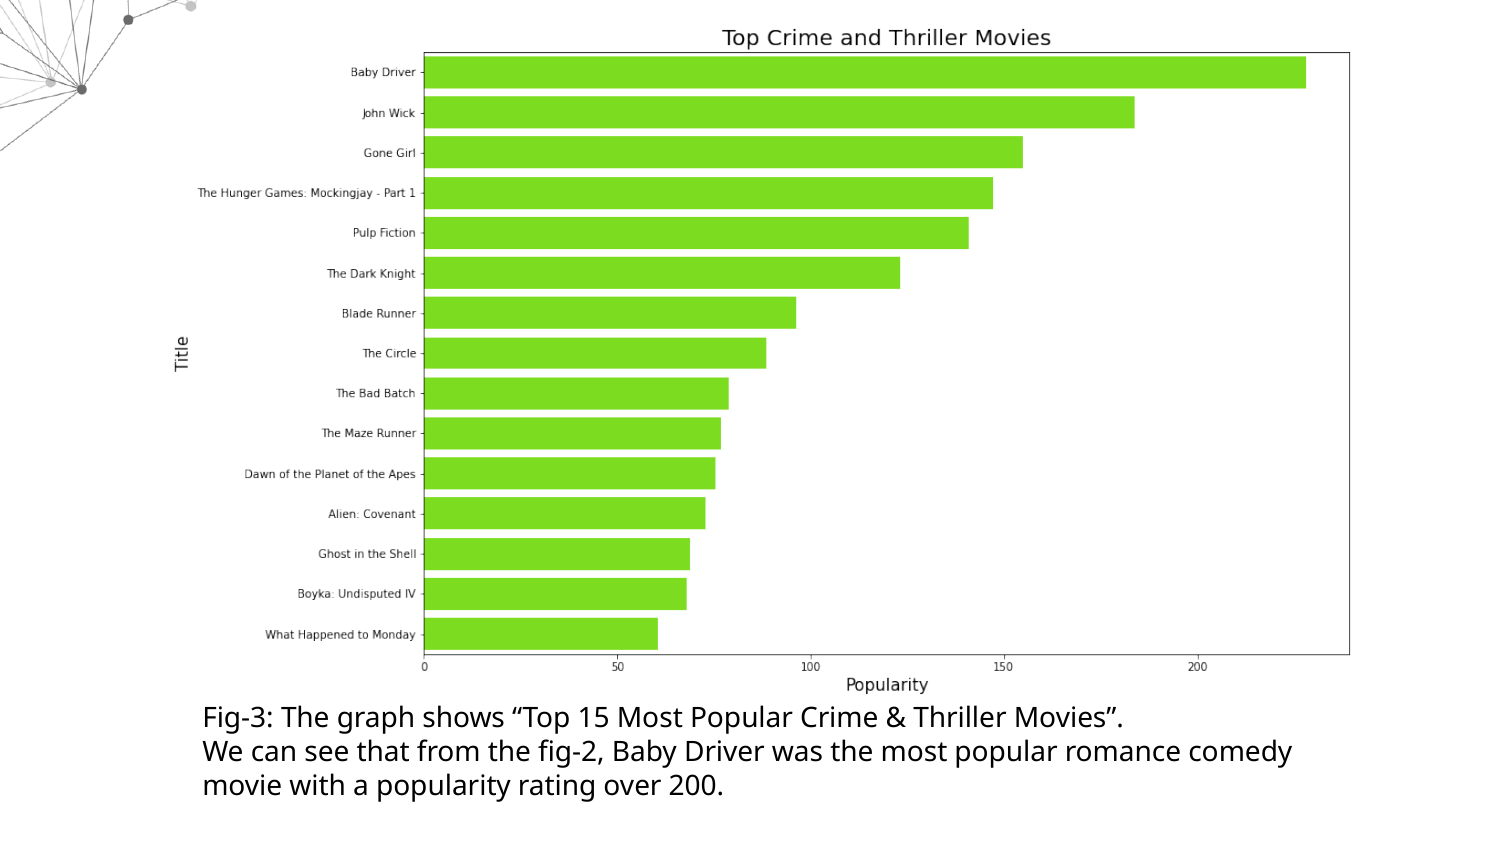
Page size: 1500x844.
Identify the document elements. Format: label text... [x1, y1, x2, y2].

text_box Fig-3: The graph shows “Top 15 Most Popular Crime & Thriller Movies”. We can see that from the fig-2, Baby Driver was the most popular romance comedy movie with a popularity rating over 200. [187, 702, 1338, 809]
picture [0, 0, 1500, 844]
